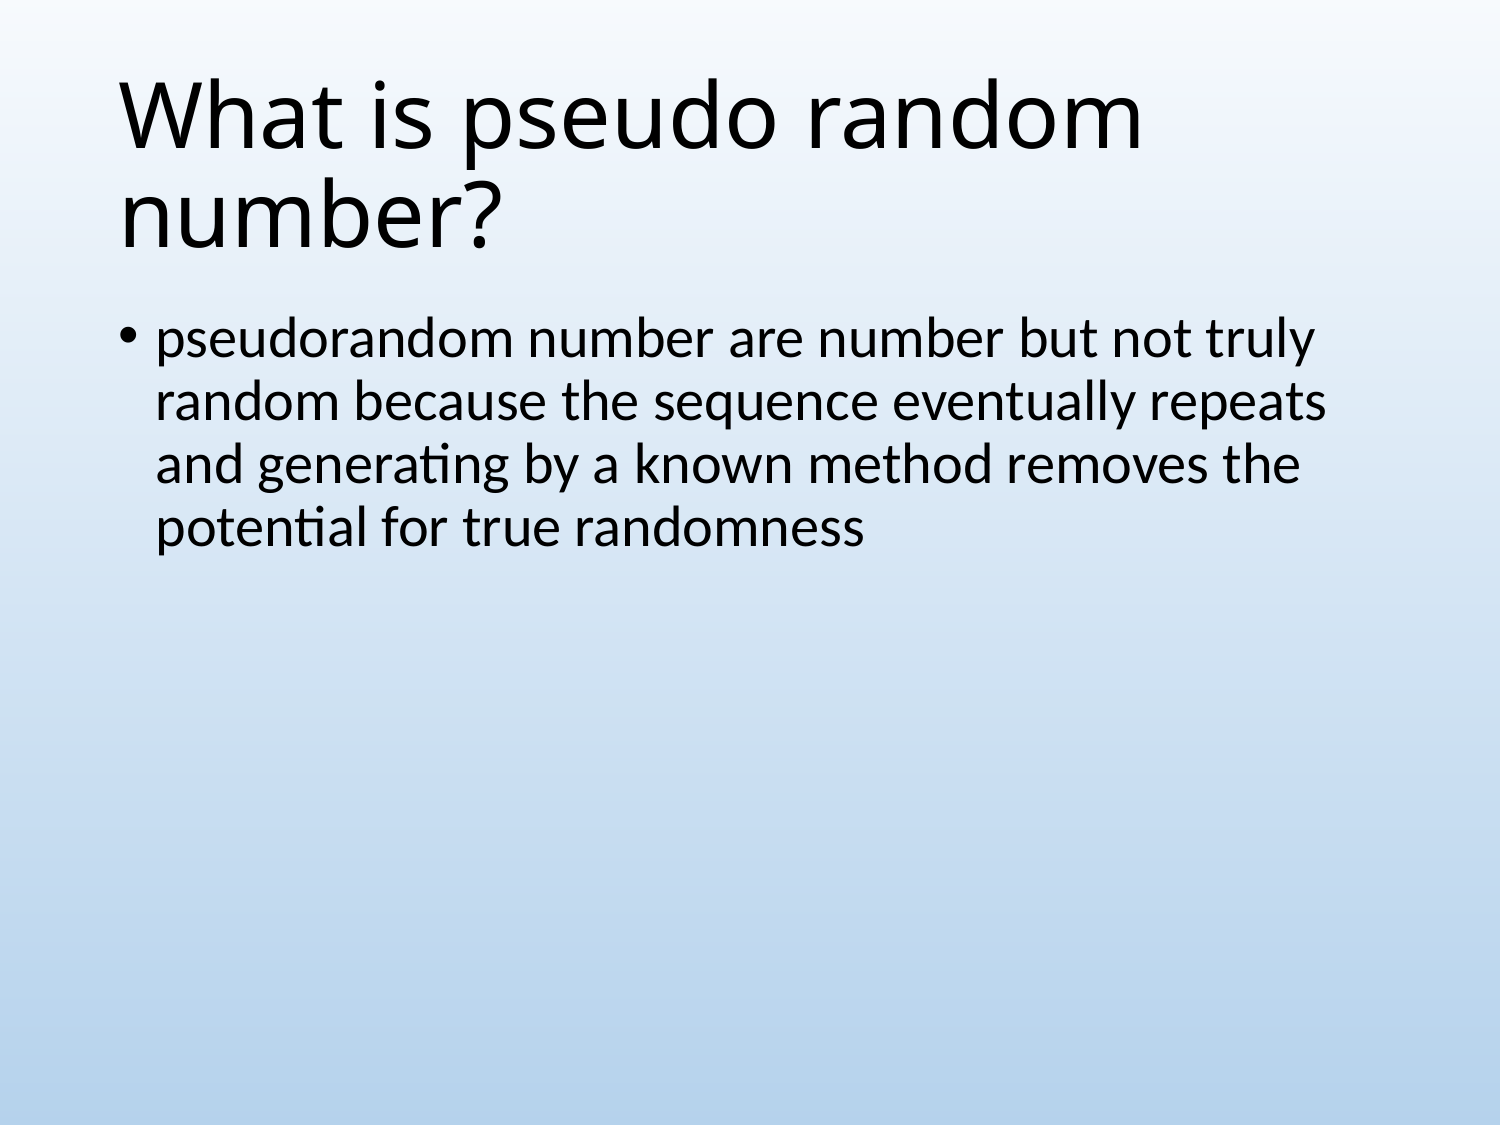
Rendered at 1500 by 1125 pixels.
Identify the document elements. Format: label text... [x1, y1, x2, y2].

list pseudorandom number are number but not truly random because the sequence eventually repeats and generating by a known method removes the potential for true randomness [103, 299, 1397, 1014]
title What is pseudo random number? [103, 59, 1397, 278]
